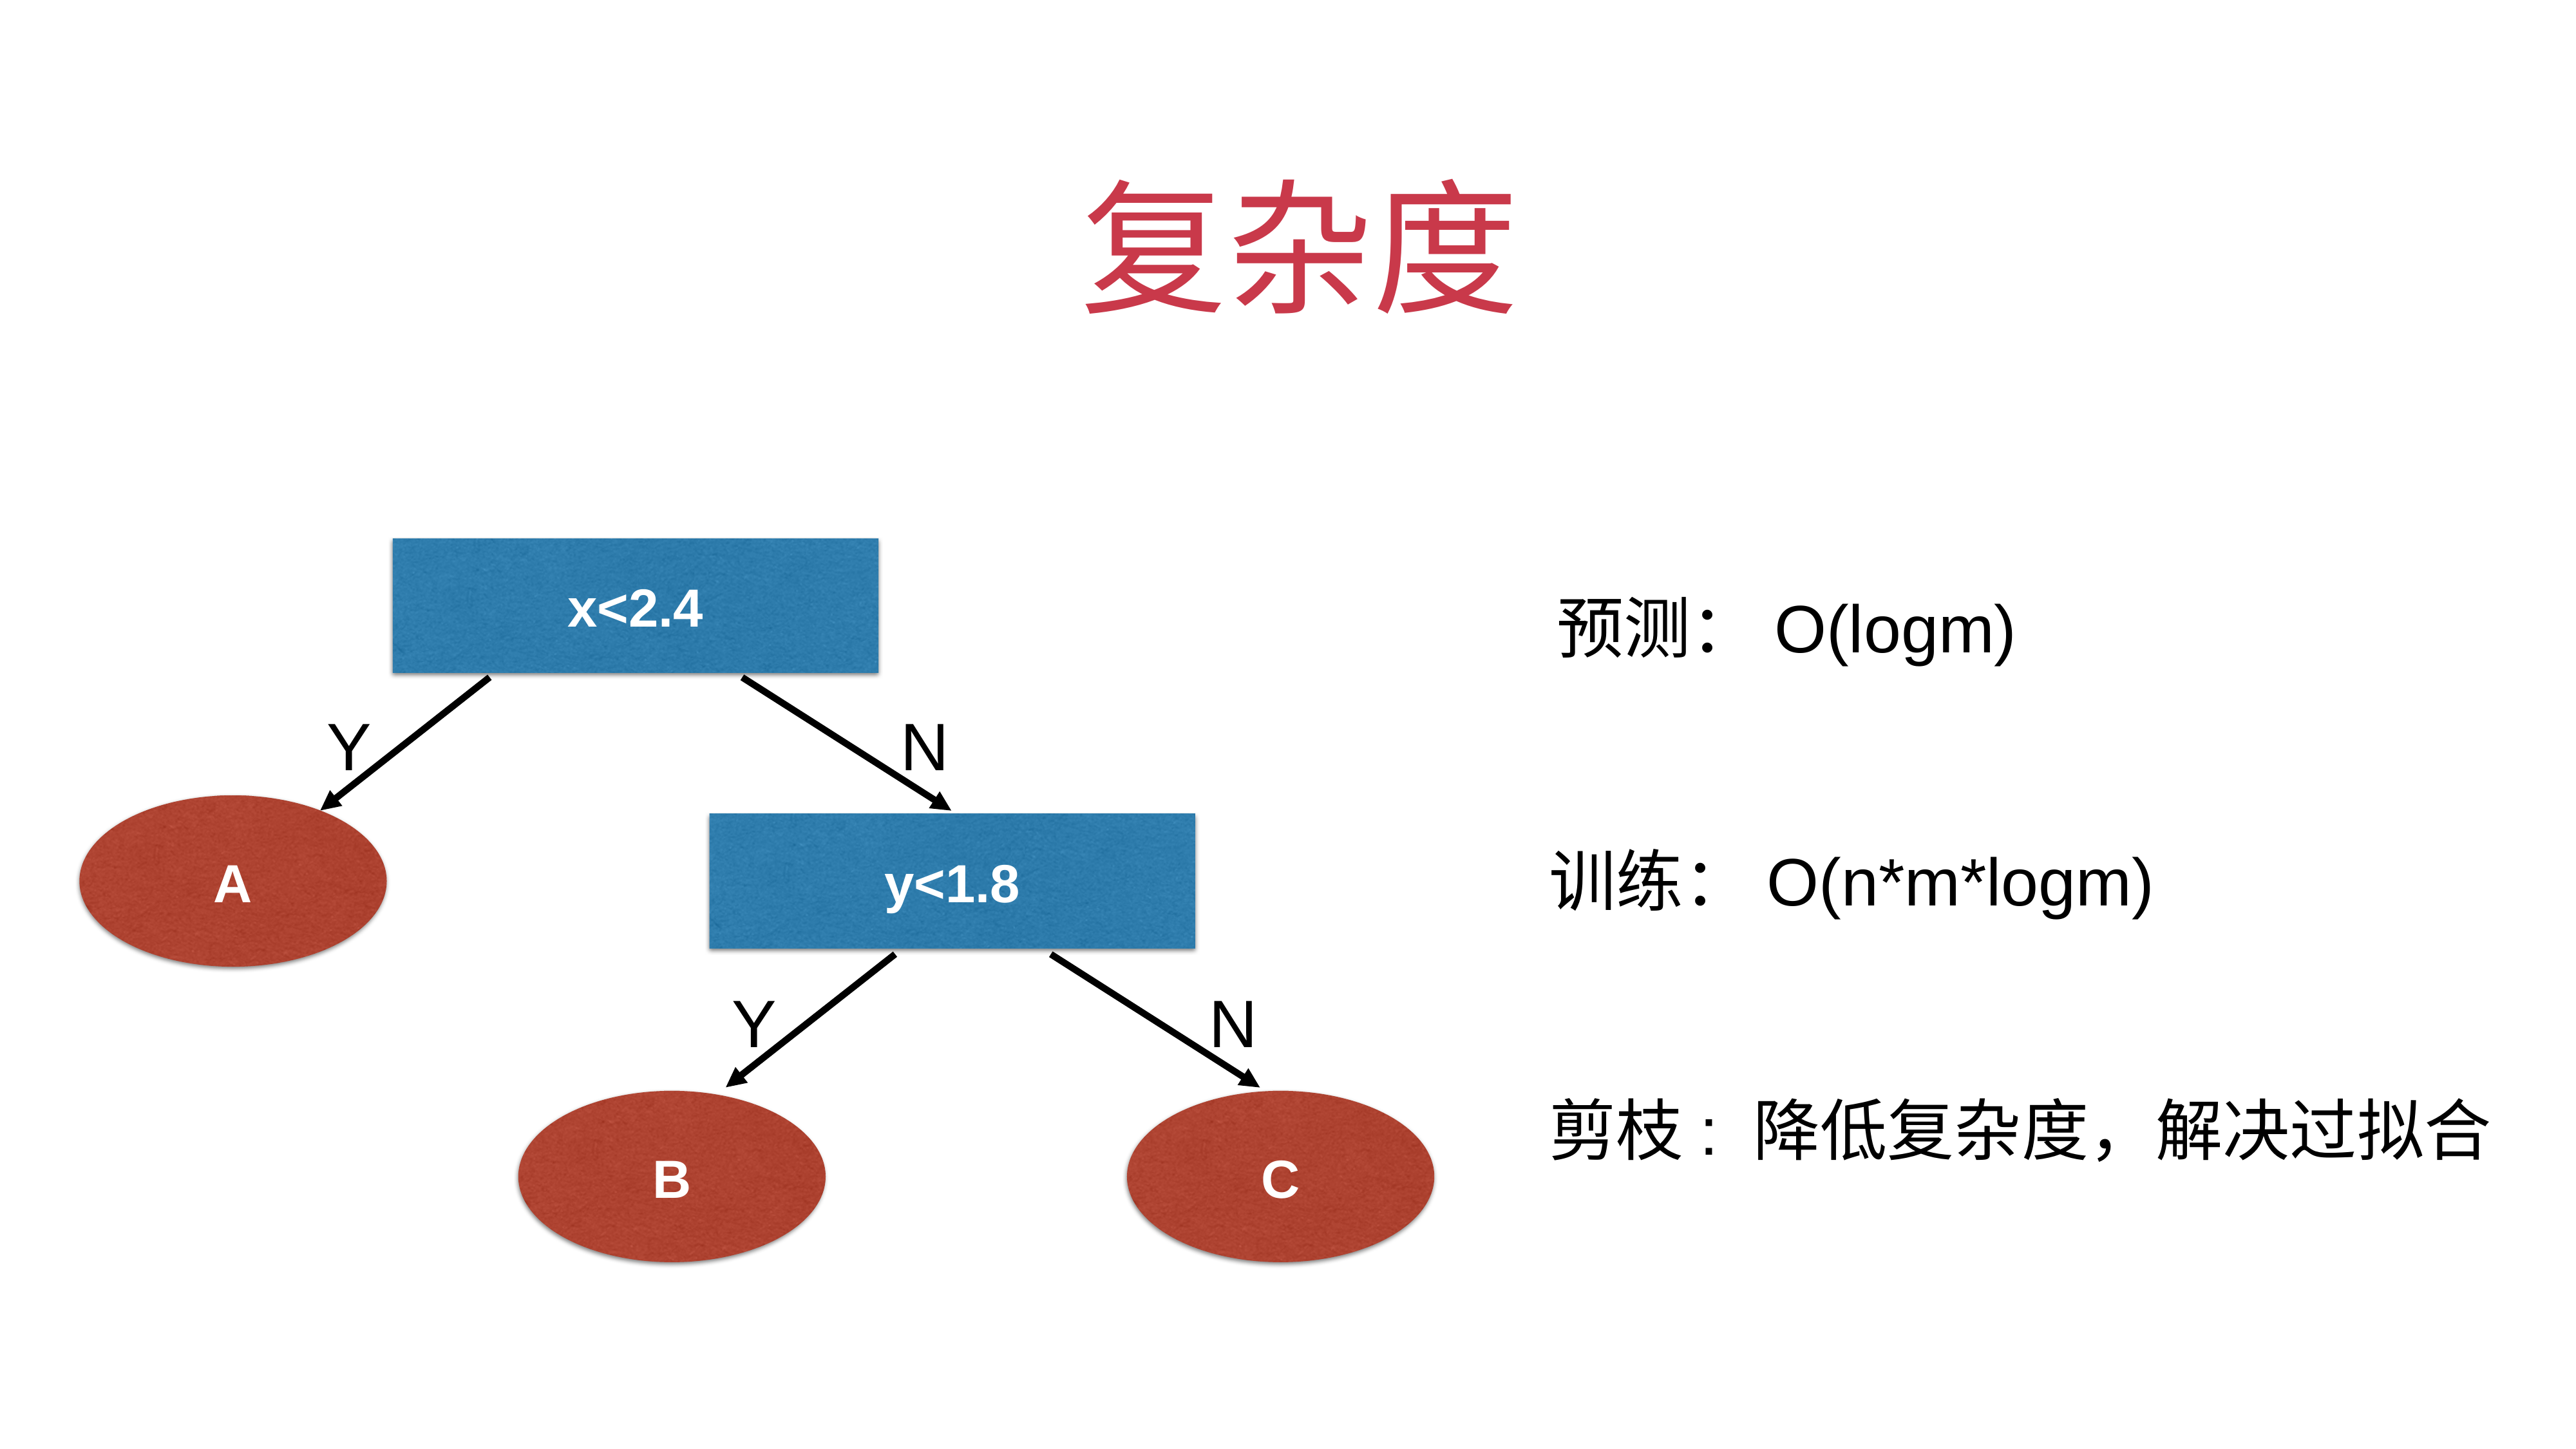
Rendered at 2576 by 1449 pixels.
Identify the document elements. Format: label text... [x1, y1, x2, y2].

text_box x<2.4 [392, 538, 879, 673]
title 复杂度 [187, 122, 2389, 337]
text_box 预测：O(logm) [1527, 540, 2576, 672]
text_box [709, 677, 1196, 949]
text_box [518, 954, 896, 1263]
text_box 训练：O(n*m*logm) [1519, 793, 2576, 925]
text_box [1050, 954, 1435, 1263]
text_box 剪枝: 降低复杂度，解决过拟合 [1519, 1042, 2576, 1174]
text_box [79, 677, 490, 967]
